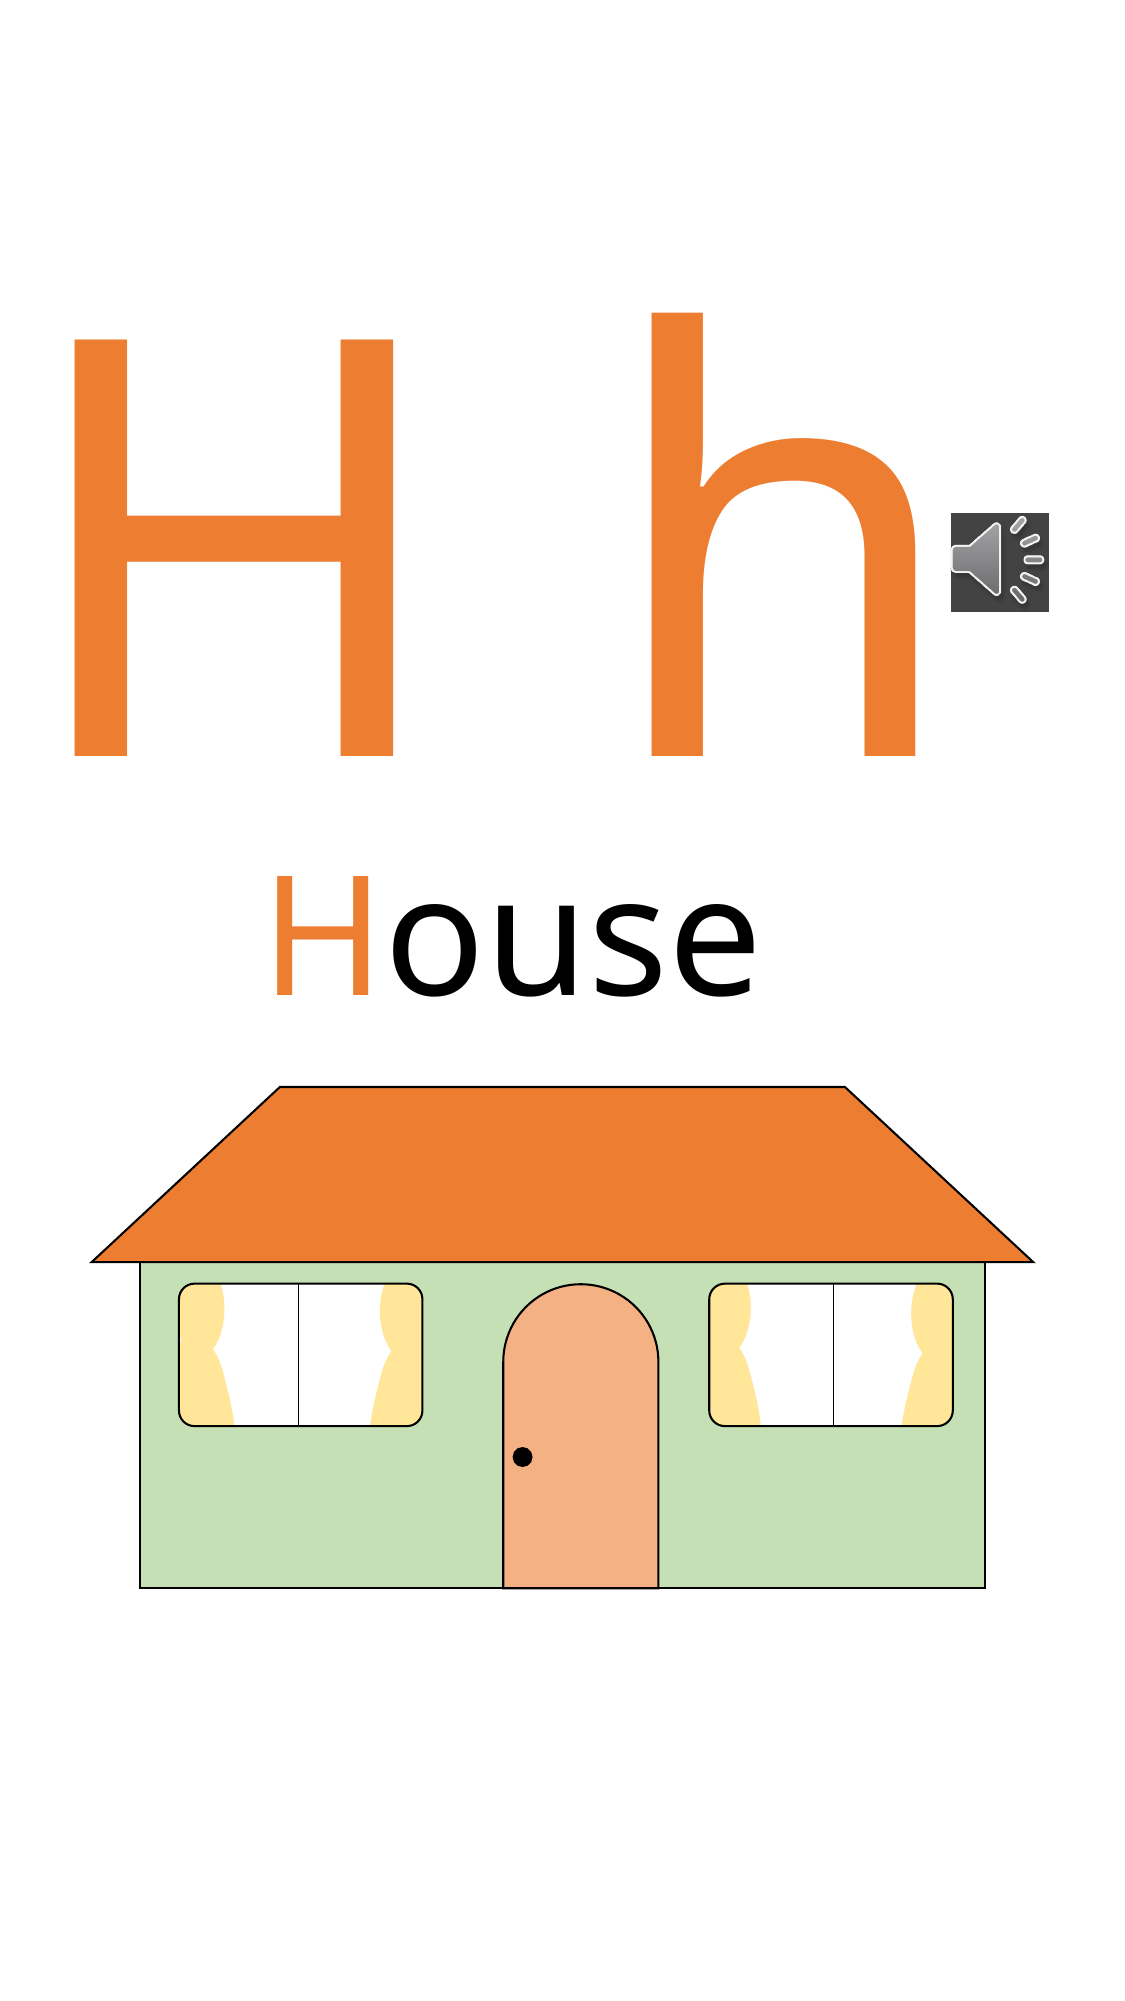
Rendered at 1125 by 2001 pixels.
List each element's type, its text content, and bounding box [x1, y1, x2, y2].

text_box H h [3, 165, 1125, 881]
picture [949, 512, 1050, 613]
text_box House [246, 821, 924, 1037]
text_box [91, 1086, 1034, 1589]
